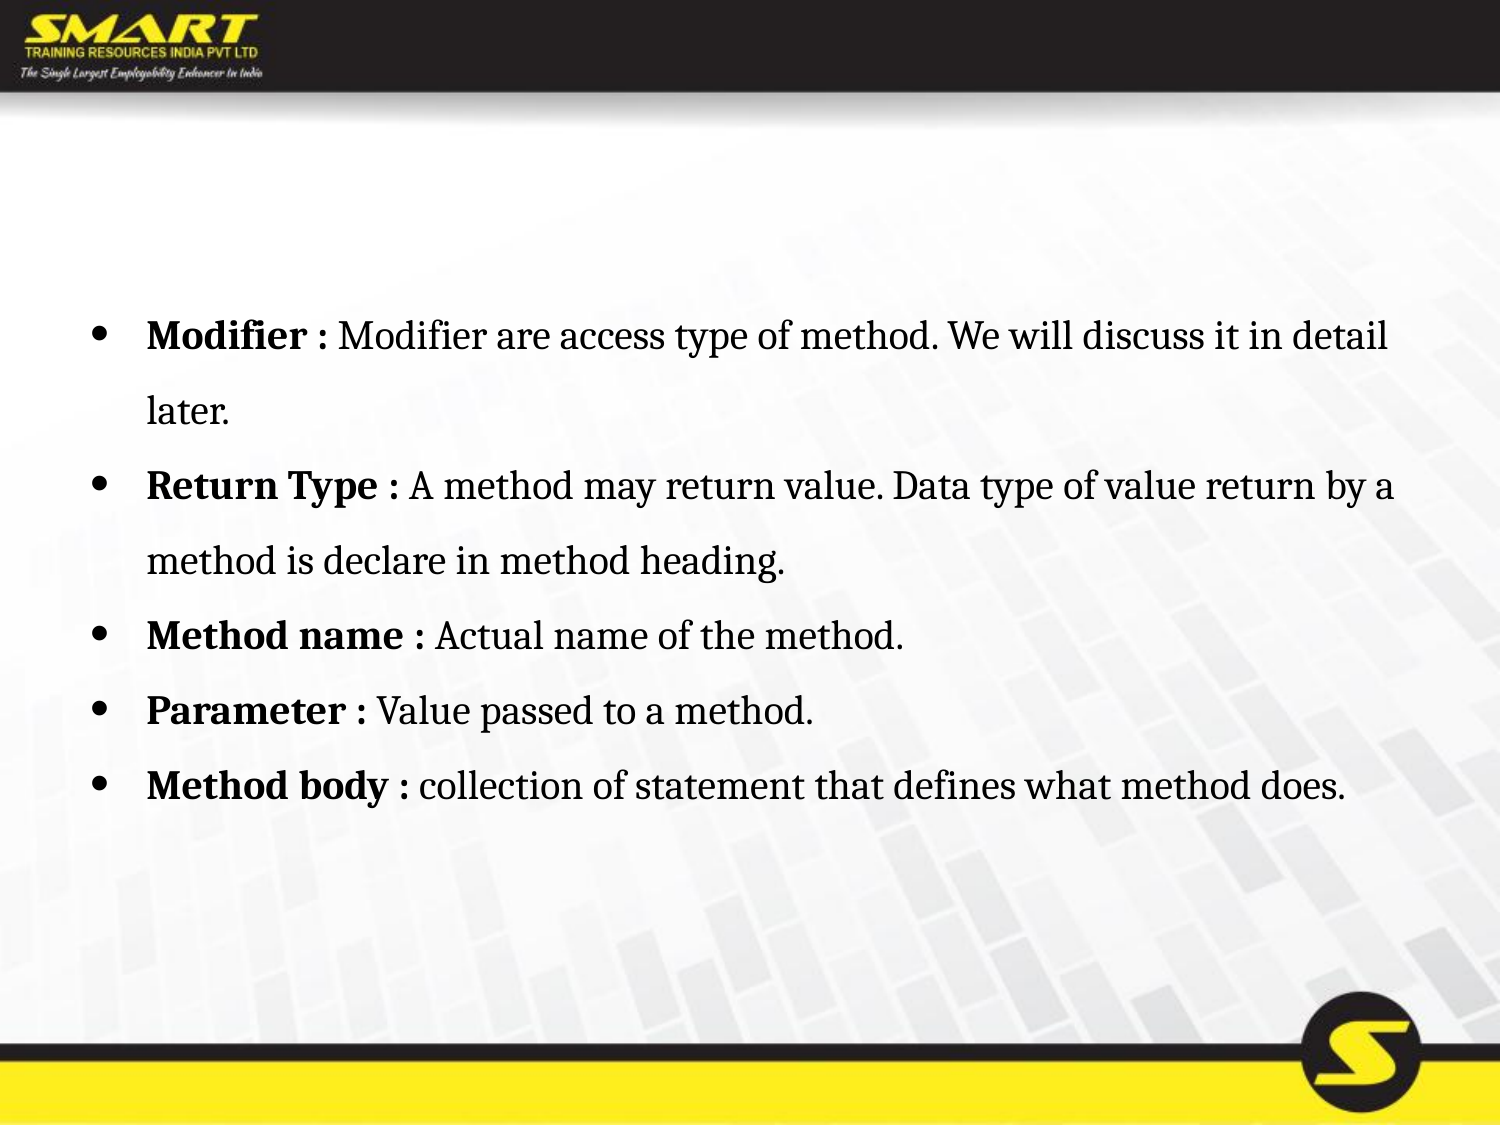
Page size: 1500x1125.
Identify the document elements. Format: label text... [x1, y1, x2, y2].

list Modifier : Modifier are access type of method. We will discuss it in detail later. Return Type : A method may return value. Data type of value return by a method is declare in method heading. Method name : Actual name of the method. Parameter : Value passed to a method. Method body : collection of statement that defines what method does. [75, 275, 1425, 980]
picture [0, 0, 1500, 1125]
